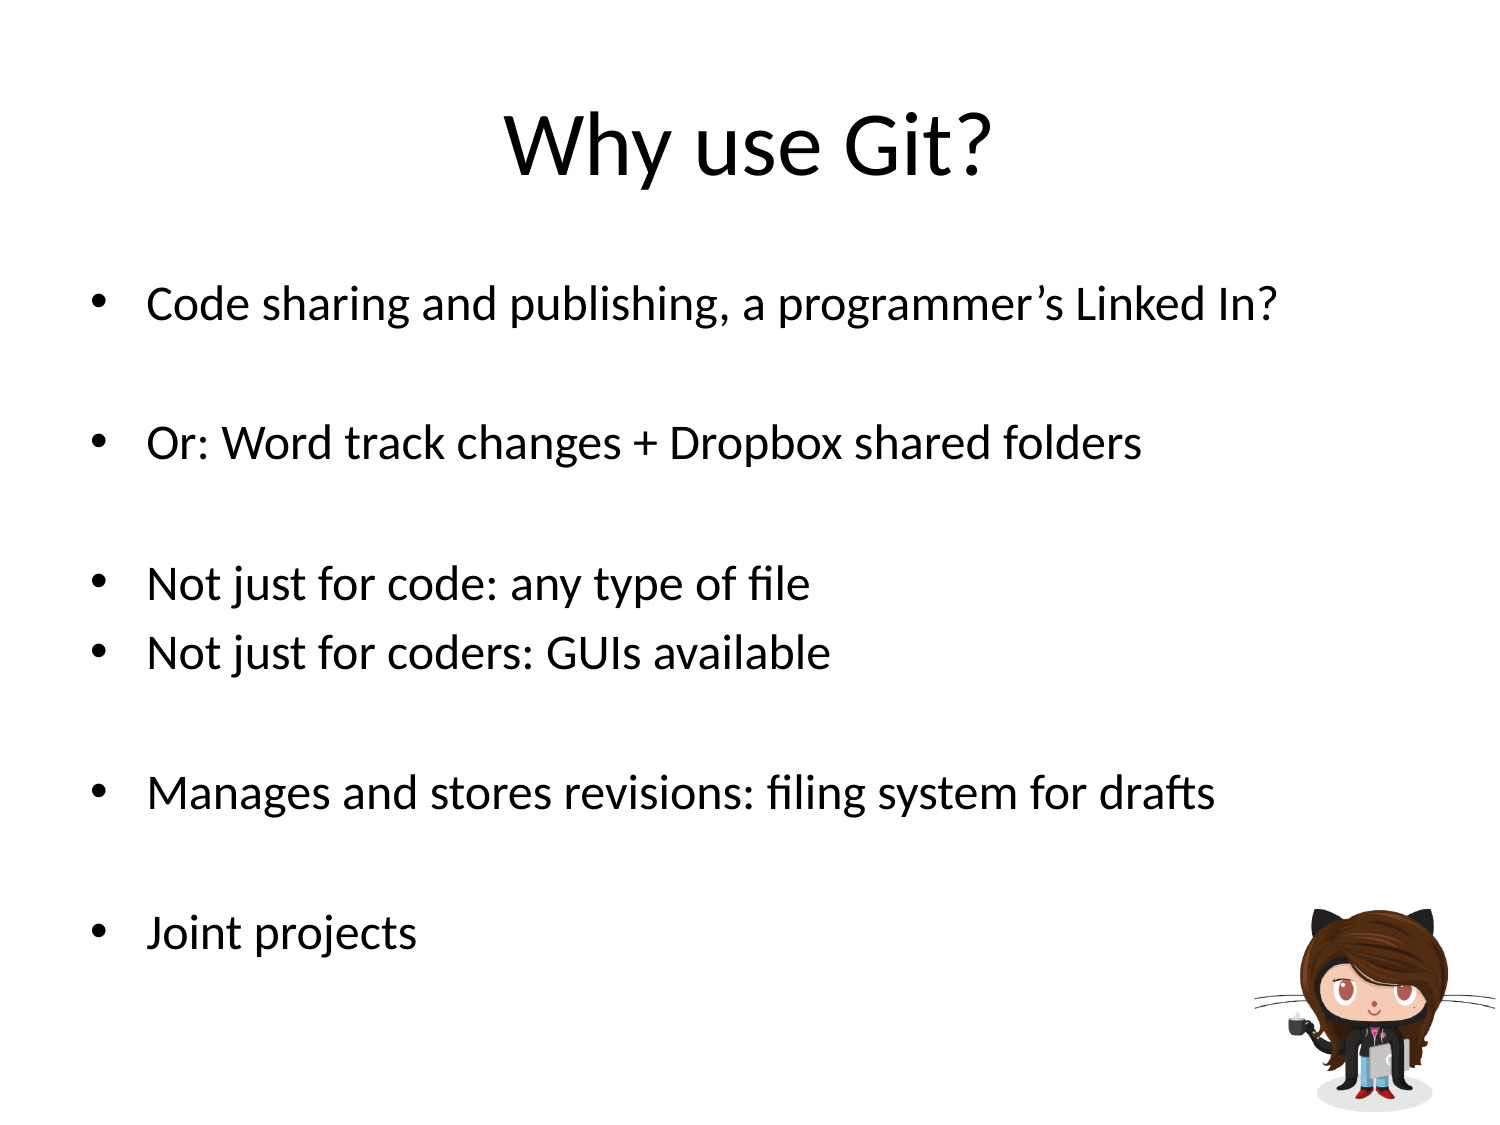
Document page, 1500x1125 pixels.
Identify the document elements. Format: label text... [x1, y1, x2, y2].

picture [1248, 879, 1500, 1125]
list Code sharing and publishing, a programmer’s Linked In? Or: Word track changes + Dropbox shared folders Not just for code: any type of file Not just for coders: GUIs available Manages and stores revisions: filing system for drafts Joint projects [75, 262, 1425, 1005]
title Why use Git? [75, 45, 1425, 233]
